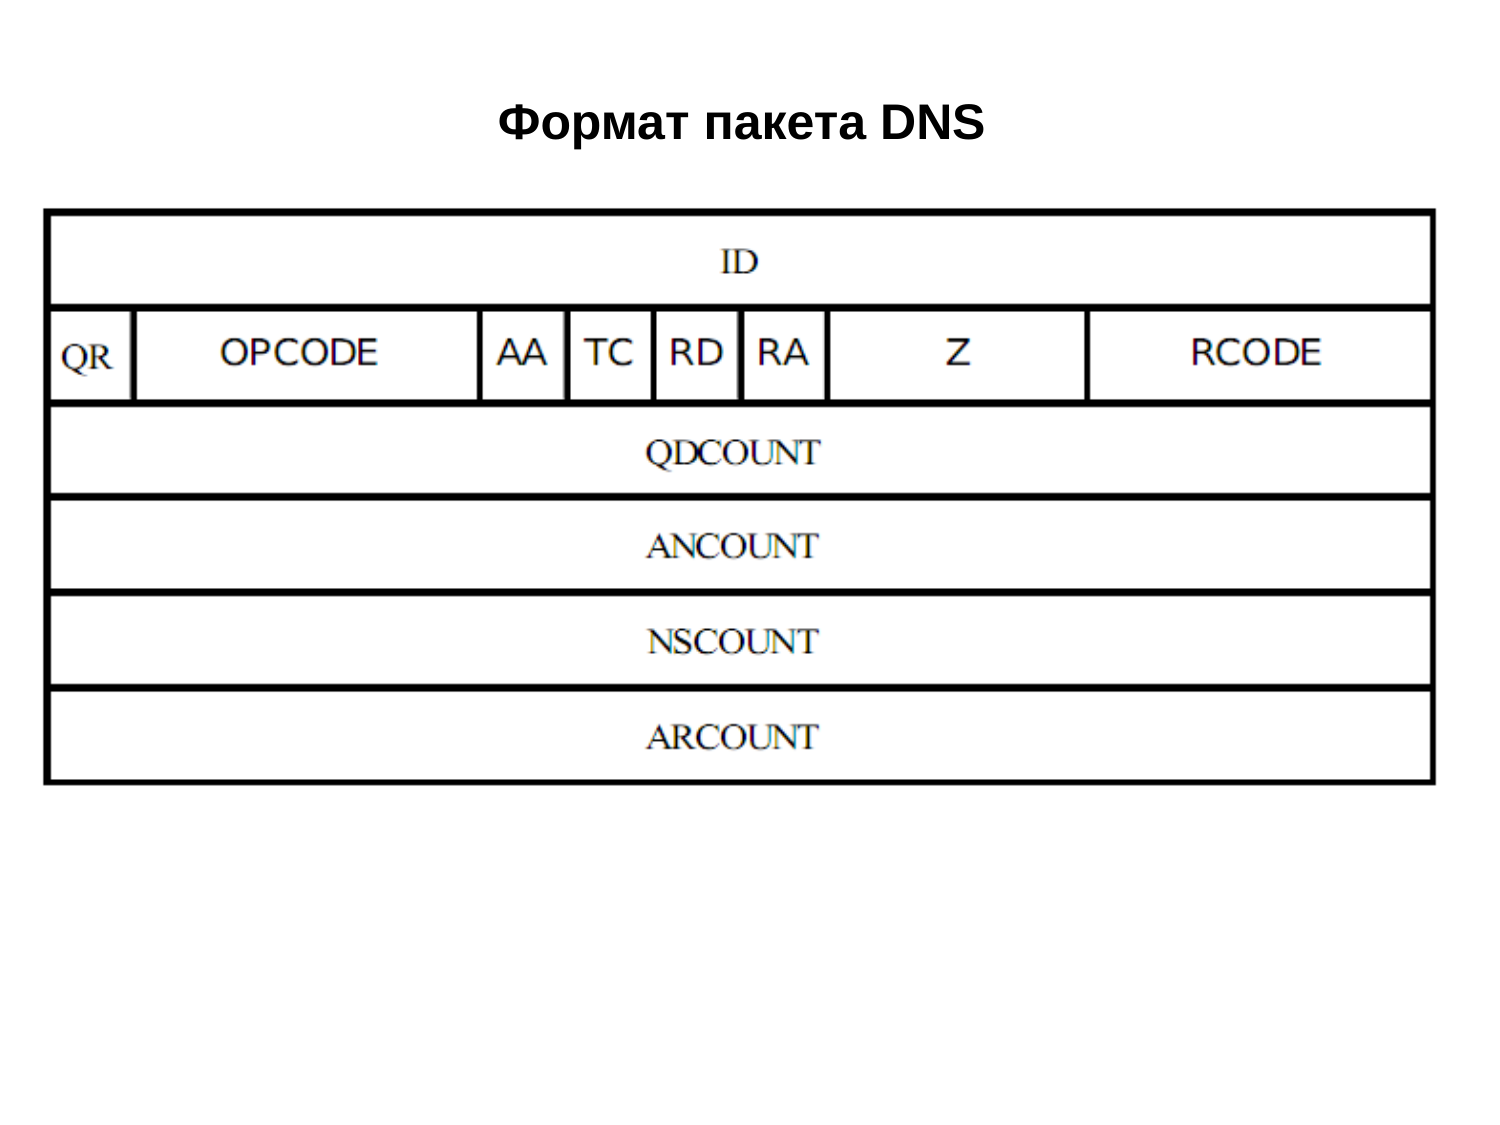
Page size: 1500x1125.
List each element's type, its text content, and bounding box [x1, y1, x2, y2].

picture [0, 175, 1490, 821]
text_box Формат пакета DNS [483, 81, 1001, 157]
